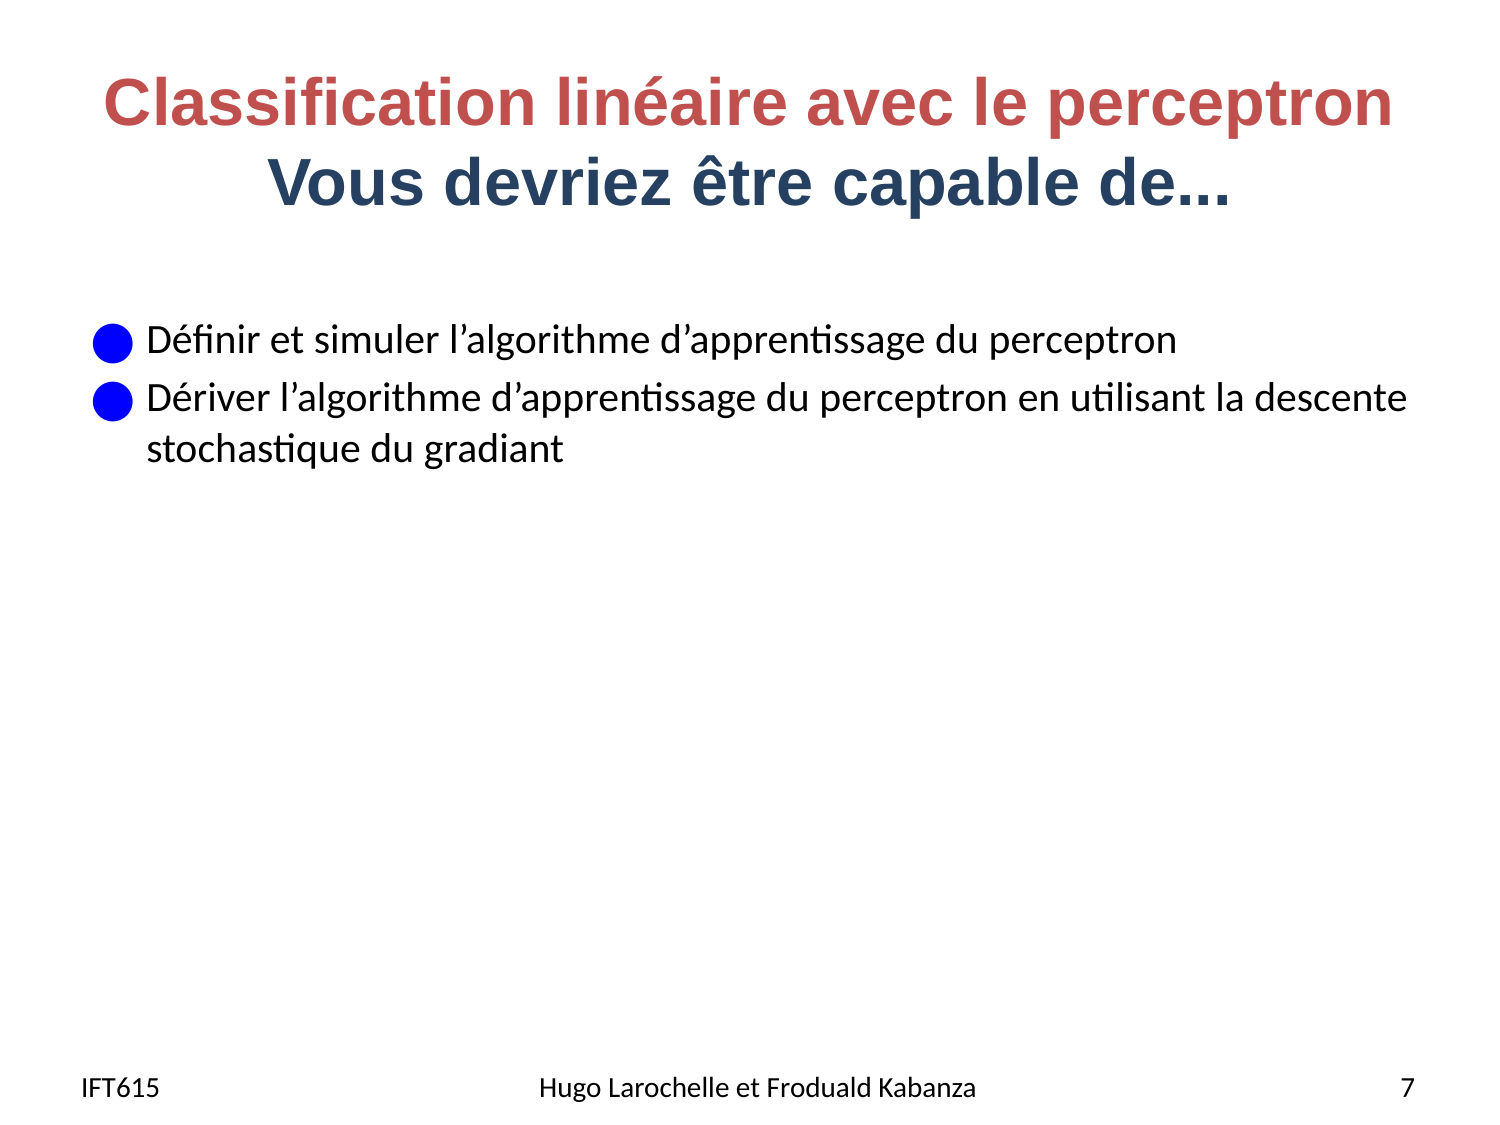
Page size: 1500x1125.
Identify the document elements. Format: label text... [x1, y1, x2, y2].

list Définir et simuler l’algorithme d’apprentissage du perceptron Dériver l’algorithme d’apprentissage du perceptron en utilisant la descente stochastique du gradiant [75, 246, 1425, 989]
slide_number 7 [1080, 1056, 1431, 1117]
title Classification linéaire avec le perceptron Vous devriez être capable de... [75, 45, 1425, 233]
slide_number IFT615 [66, 1056, 356, 1117]
footer Hugo Larochelle et Froduald Kabanza [520, 1056, 996, 1117]
